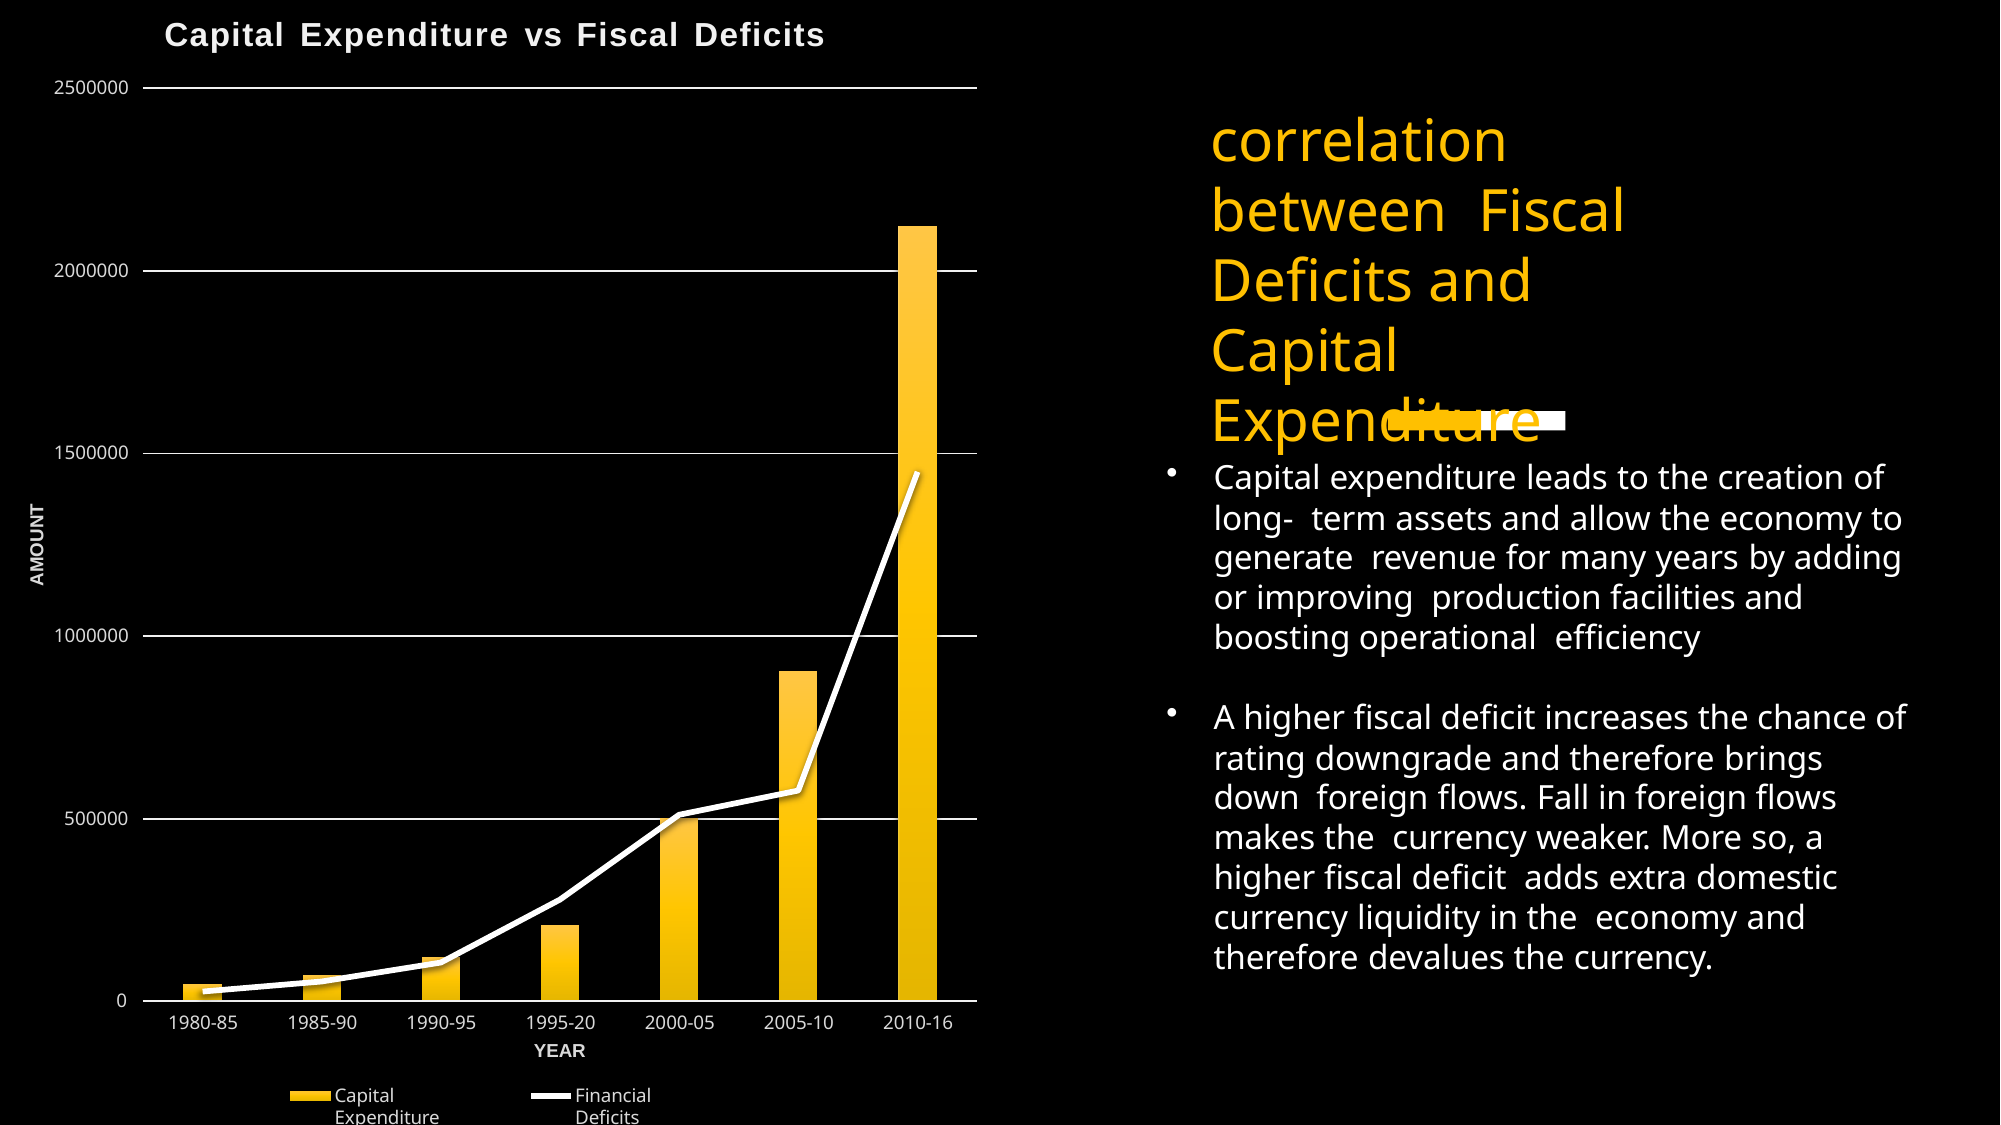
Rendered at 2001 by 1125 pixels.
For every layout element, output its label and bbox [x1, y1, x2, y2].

text_box [0, 0, 1001, 1125]
picture [289, 1090, 331, 1101]
text_box [1001, 0, 2000, 1125]
picture [141, 4, 858, 79]
